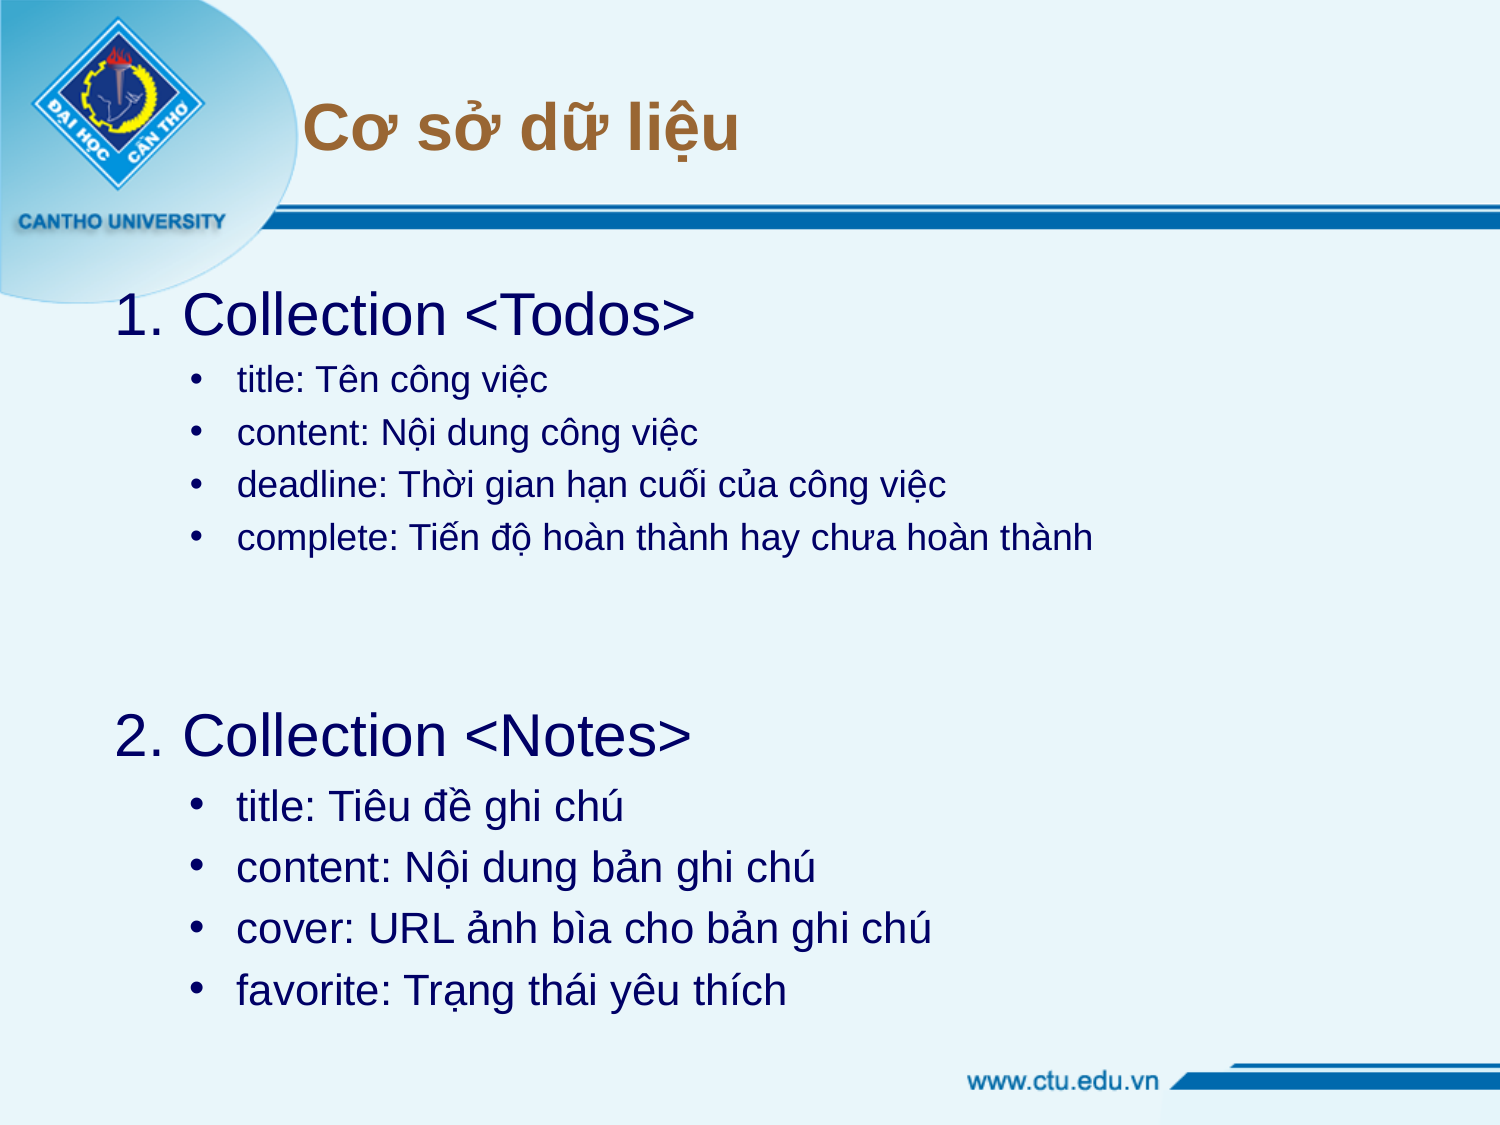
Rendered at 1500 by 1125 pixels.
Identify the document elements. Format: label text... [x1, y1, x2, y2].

picture [0, 0, 1500, 1125]
title Cơ sở dữ liệu [287, 46, 1450, 202]
list 1. Collection <Todos> title: Tên công việc content: Nội dung công việc deadline: Thời gian hạn cuối của công việc complete: Tiến độ hoàn thành hay chưa hoàn thành 2. Collection <Notes> title: Tiêu đề ghi chú content: Nội dung bản ghi chú cover: URL ảnh bìa cho bản ghi chú favorite: Trạng thái yêu thích [99, 267, 1450, 1125]
